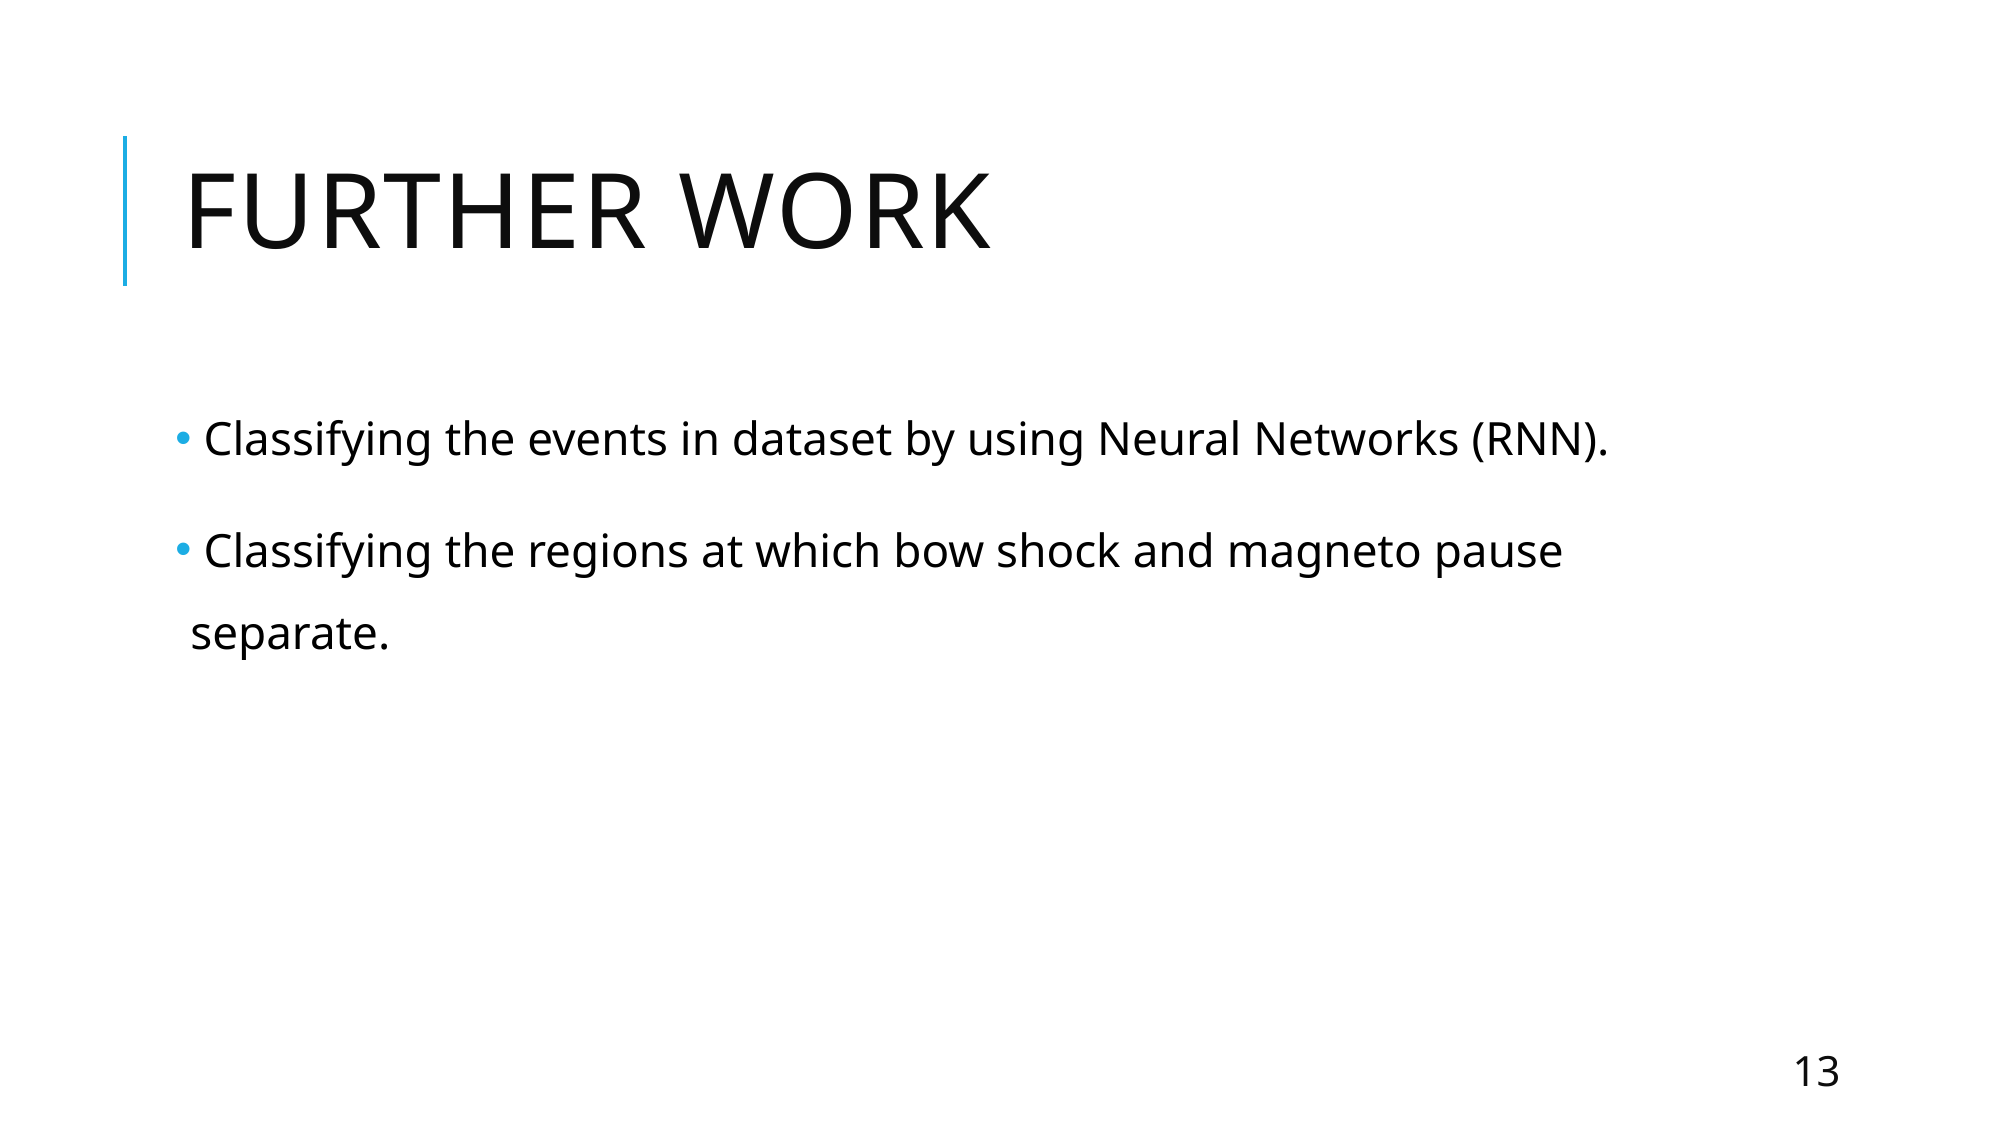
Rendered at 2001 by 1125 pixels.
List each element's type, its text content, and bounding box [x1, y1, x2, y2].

title Further work [168, 96, 1763, 342]
list Classifying the events in dataset by using Neural Networks (RNN). Classifying the regions at which bow shock and magneto pause separate. [168, 375, 1763, 655]
slide_number 13 [1777, 1040, 1938, 1107]
